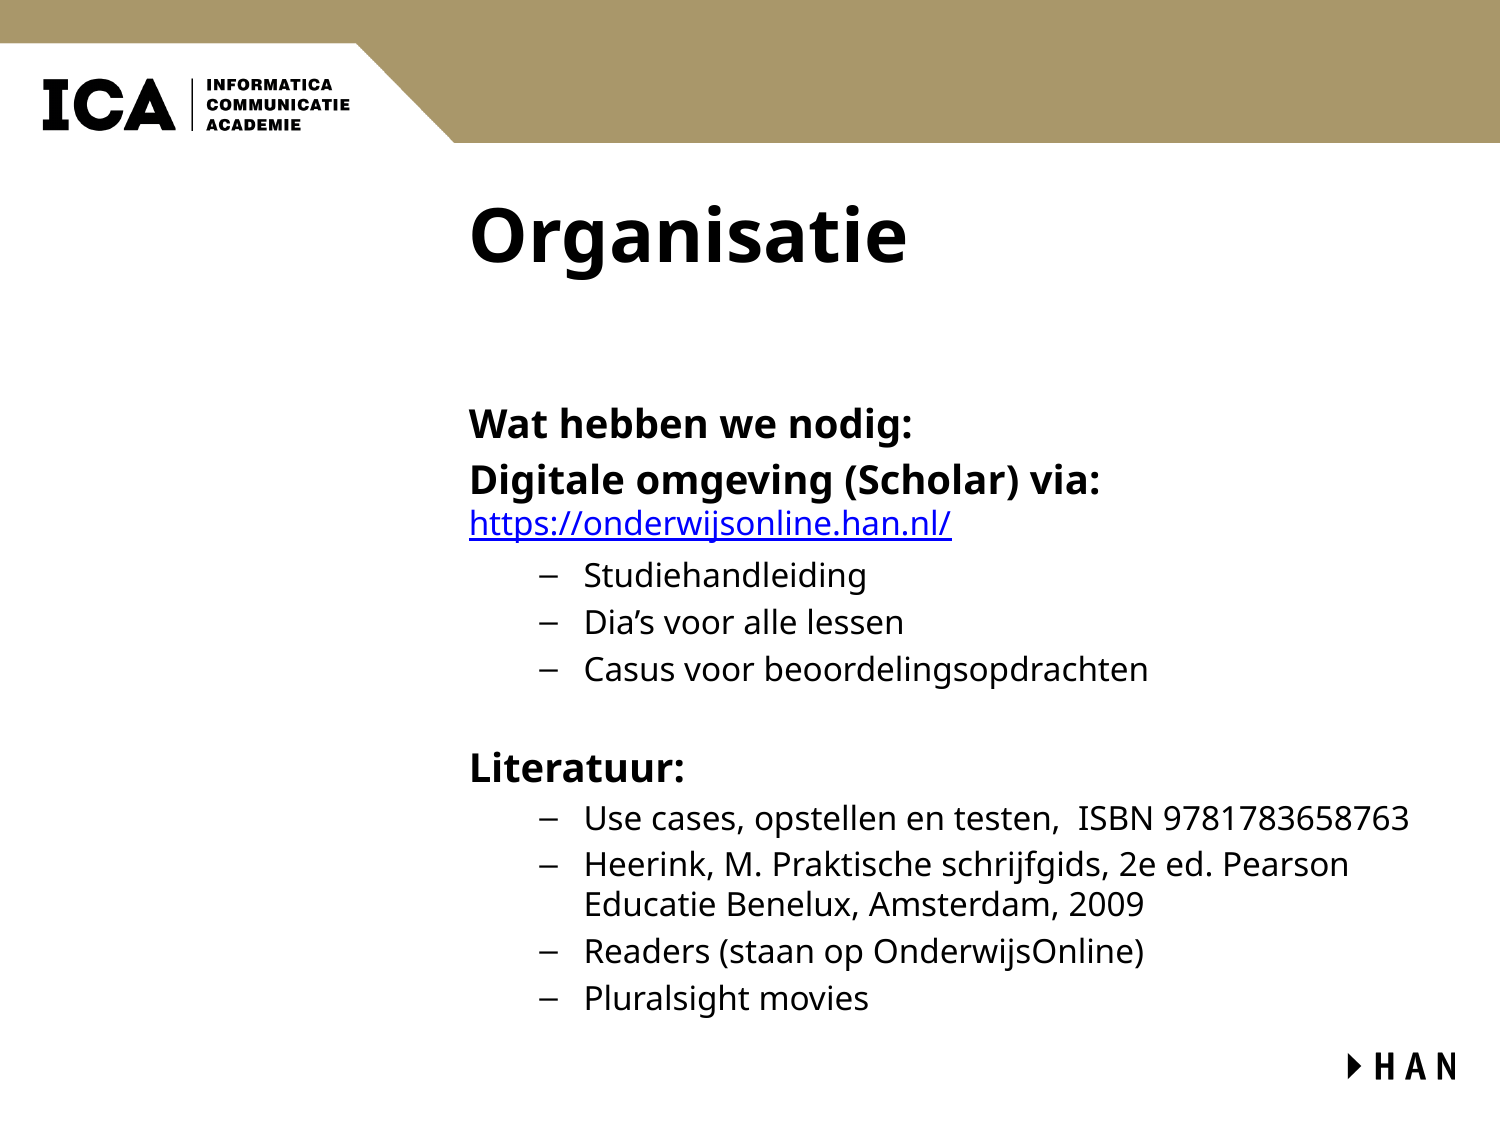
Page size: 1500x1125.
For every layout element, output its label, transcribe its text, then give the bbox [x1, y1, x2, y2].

title Organisatie [453, 179, 1455, 287]
list Wat hebben we nodig: Digitale omgeving (Scholar) via: https://onderwijsonline.han.nl/ Studiehandleiding Dia’s voor alle lessen Casus voor beoordelingsopdrachten Literatuur: Use cases, opstellen en testen, ISBN 9781783658763 Heerink, M. Praktische schrijfgids, 2e ed. Pearson Educatie Benelux, Amsterdam, 2009 Readers (staan op OnderwijsOnline) Pluralsight movies [453, 391, 1455, 1040]
